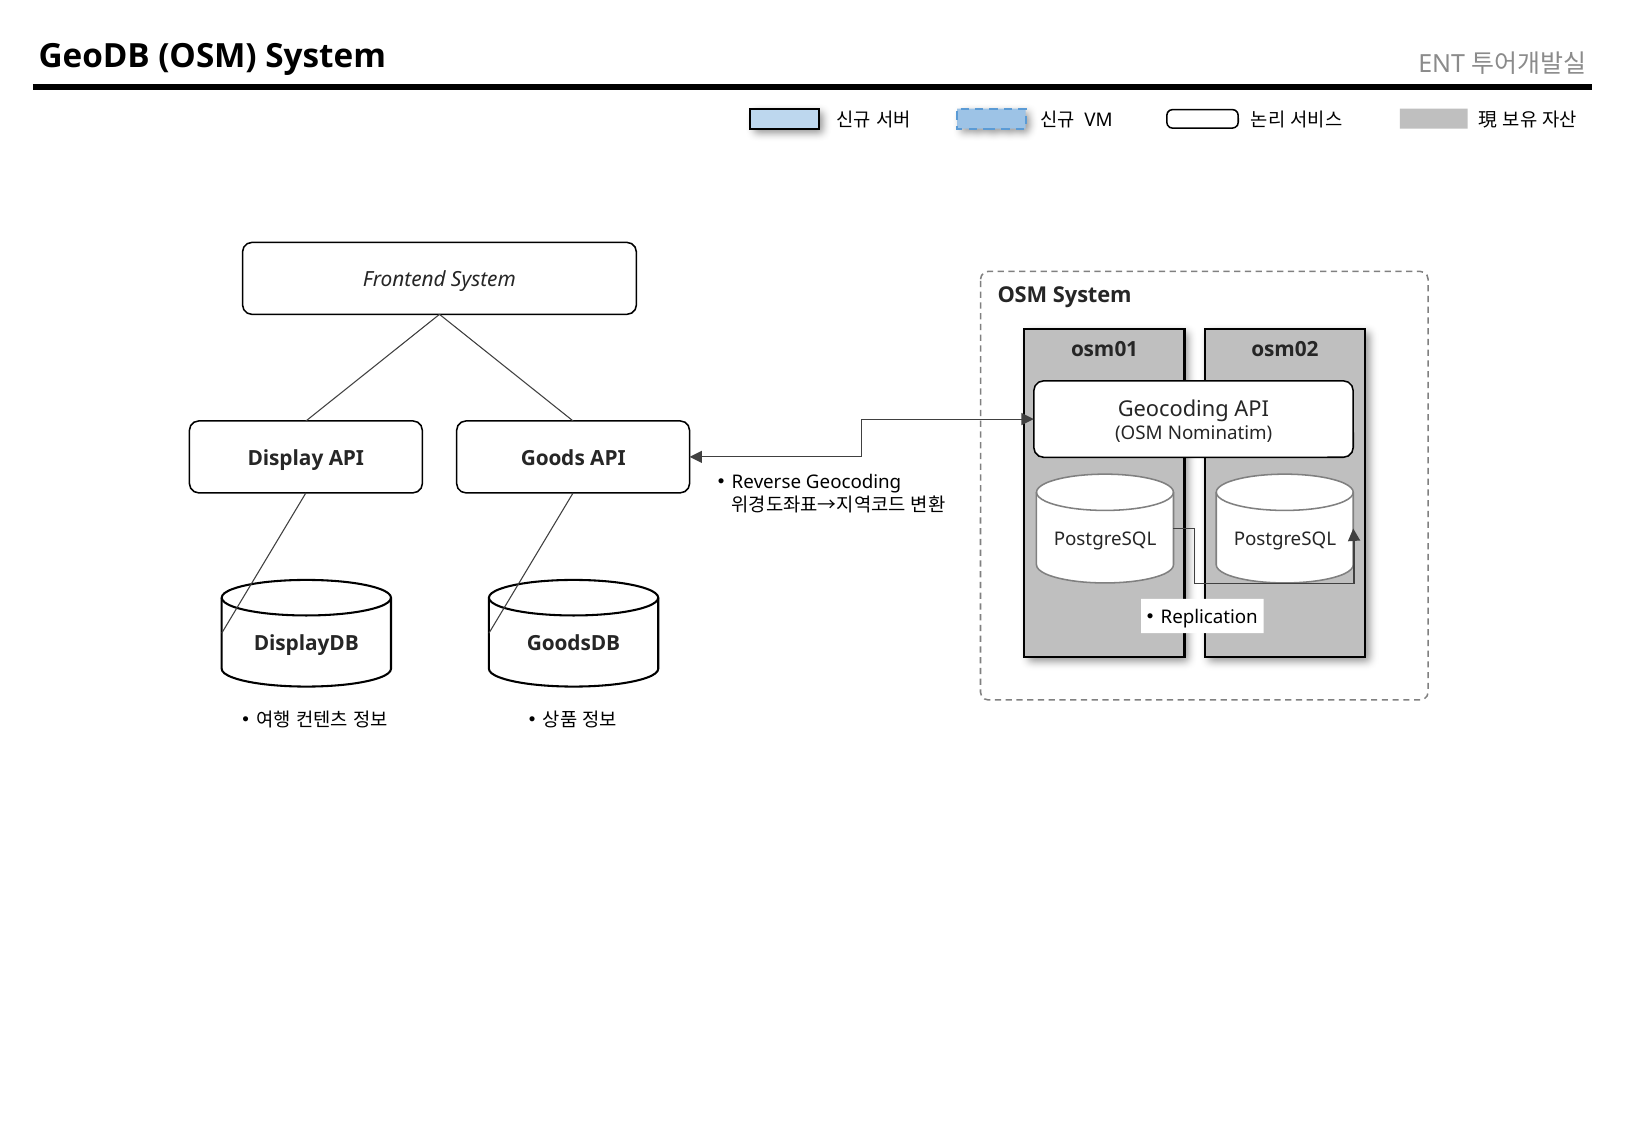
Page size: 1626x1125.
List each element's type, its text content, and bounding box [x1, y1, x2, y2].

text_box Reverse Geocoding 위경도좌표→지역코드 변환 [703, 462, 961, 523]
text_box OSM System [979, 270, 1430, 702]
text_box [439, 314, 574, 421]
text_box DisplayDB [220, 578, 393, 688]
text_box Goods API [455, 419, 691, 494]
text_box Frontend System [241, 241, 638, 316]
footer ENT투어개발실 [1240, 42, 1593, 83]
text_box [689, 419, 1034, 457]
text_box osm02 [1204, 328, 1366, 658]
text_box [956, 108, 1027, 130]
text_box Replication [1197, 598, 1264, 634]
text_box osm01 [1023, 454, 1186, 658]
text_box osm01 [1023, 328, 1186, 417]
text_box 신규 서버 [821, 100, 926, 138]
text_box Geocoding API (OSM Nominatim) [1032, 379, 1355, 459]
text_box 現 보유 자산 [1464, 100, 1593, 138]
text_box 신규 VM [1025, 100, 1128, 138]
text_box [749, 108, 820, 130]
title GeoDB (OSM) System [32, 25, 1241, 83]
text_box Replication [1141, 598, 1194, 634]
text_box PostgreSQL [1215, 473, 1355, 583]
text_box PostgreSQL [1035, 473, 1175, 584]
text_box 상품 정보 [514, 699, 633, 738]
text_box 여행 컨텐츠 정보 [227, 699, 403, 738]
text_box Display API [188, 419, 424, 494]
text_box GoodsDB [487, 578, 660, 688]
text_box 논리 서비스 [1236, 100, 1358, 138]
text_box [1165, 108, 1236, 130]
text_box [305, 314, 439, 421]
text_box [1399, 108, 1464, 130]
